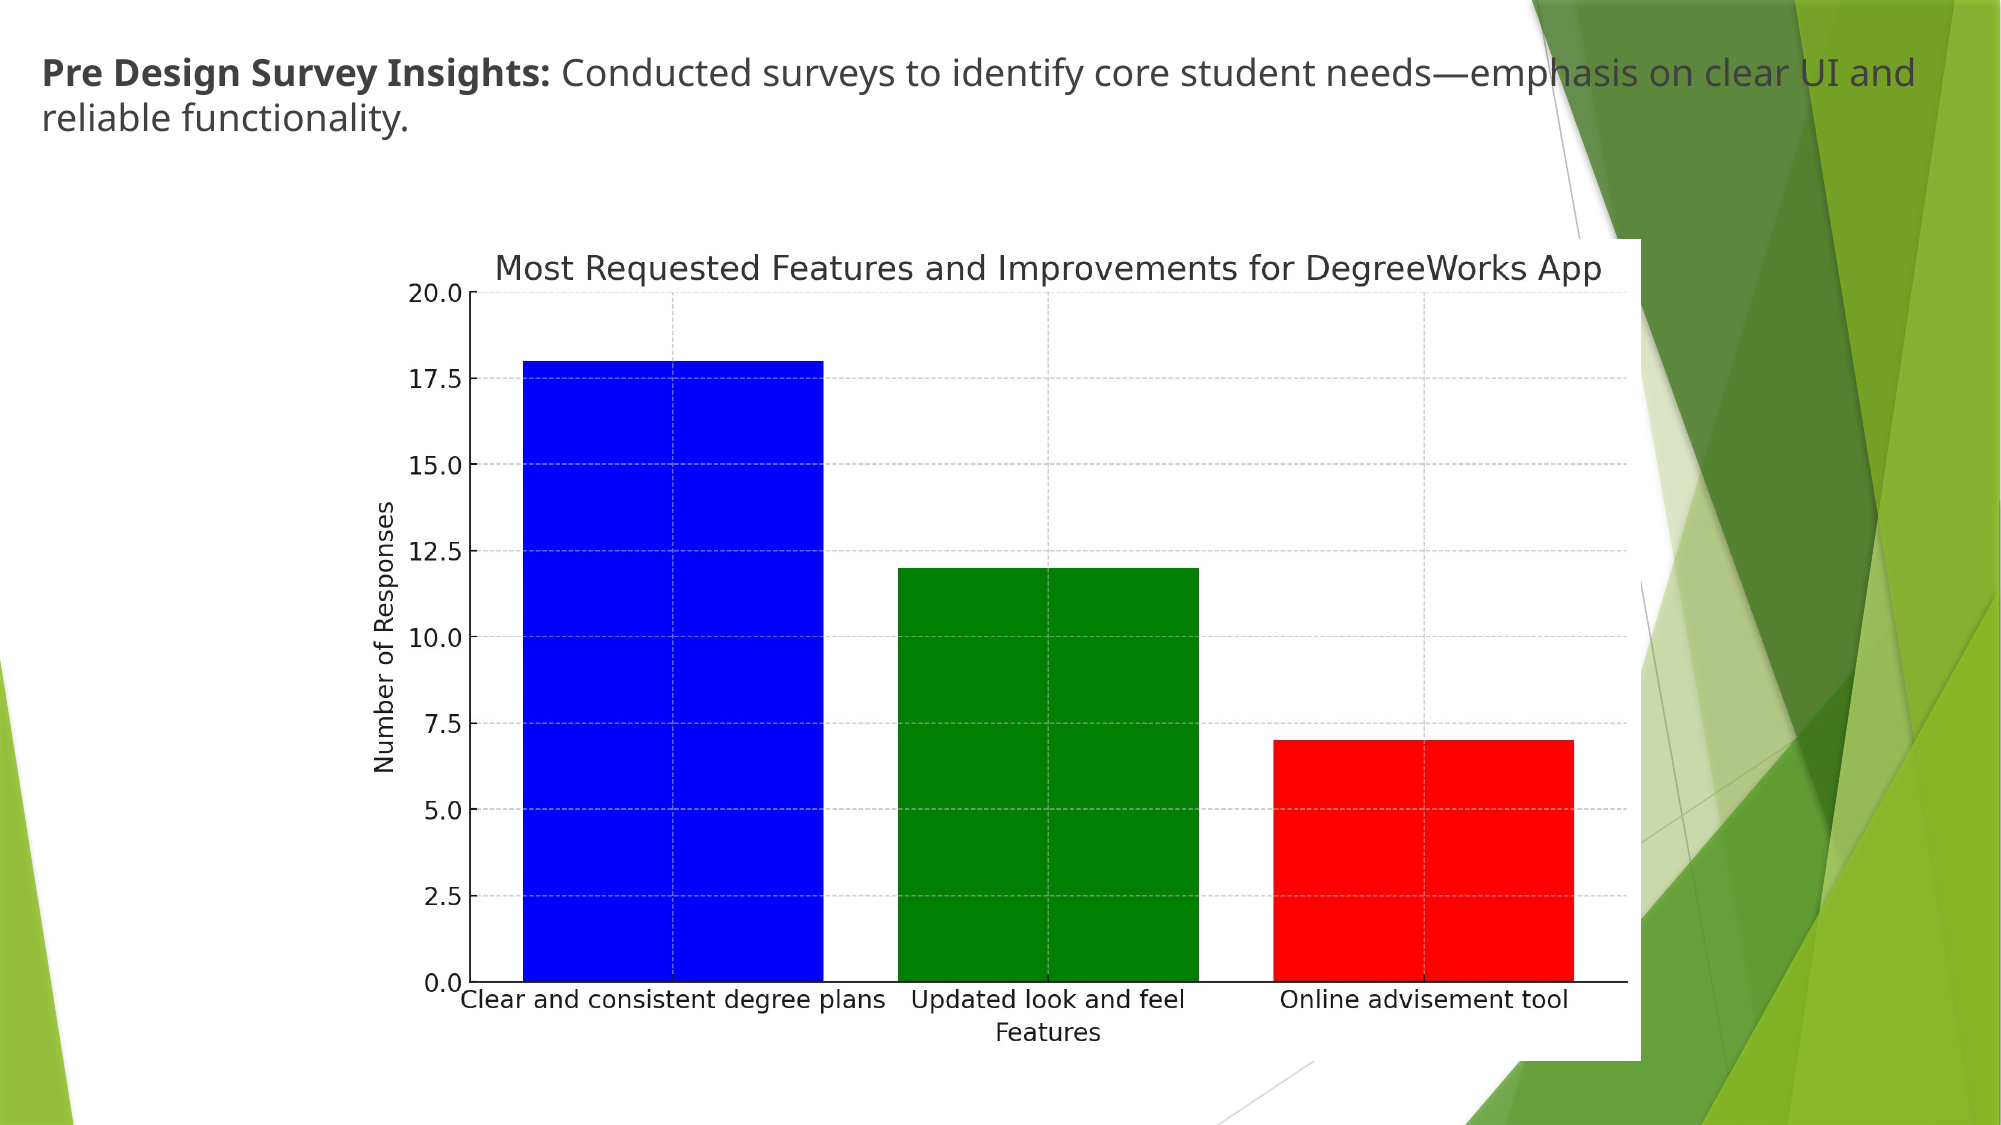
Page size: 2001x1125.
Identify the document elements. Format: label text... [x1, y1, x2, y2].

list Pre Design Survey Insights: Conducted surveys to identify core student needs—emphasis on clear UI and reliable functionality. [26, 41, 1955, 195]
picture [359, 239, 1641, 1061]
